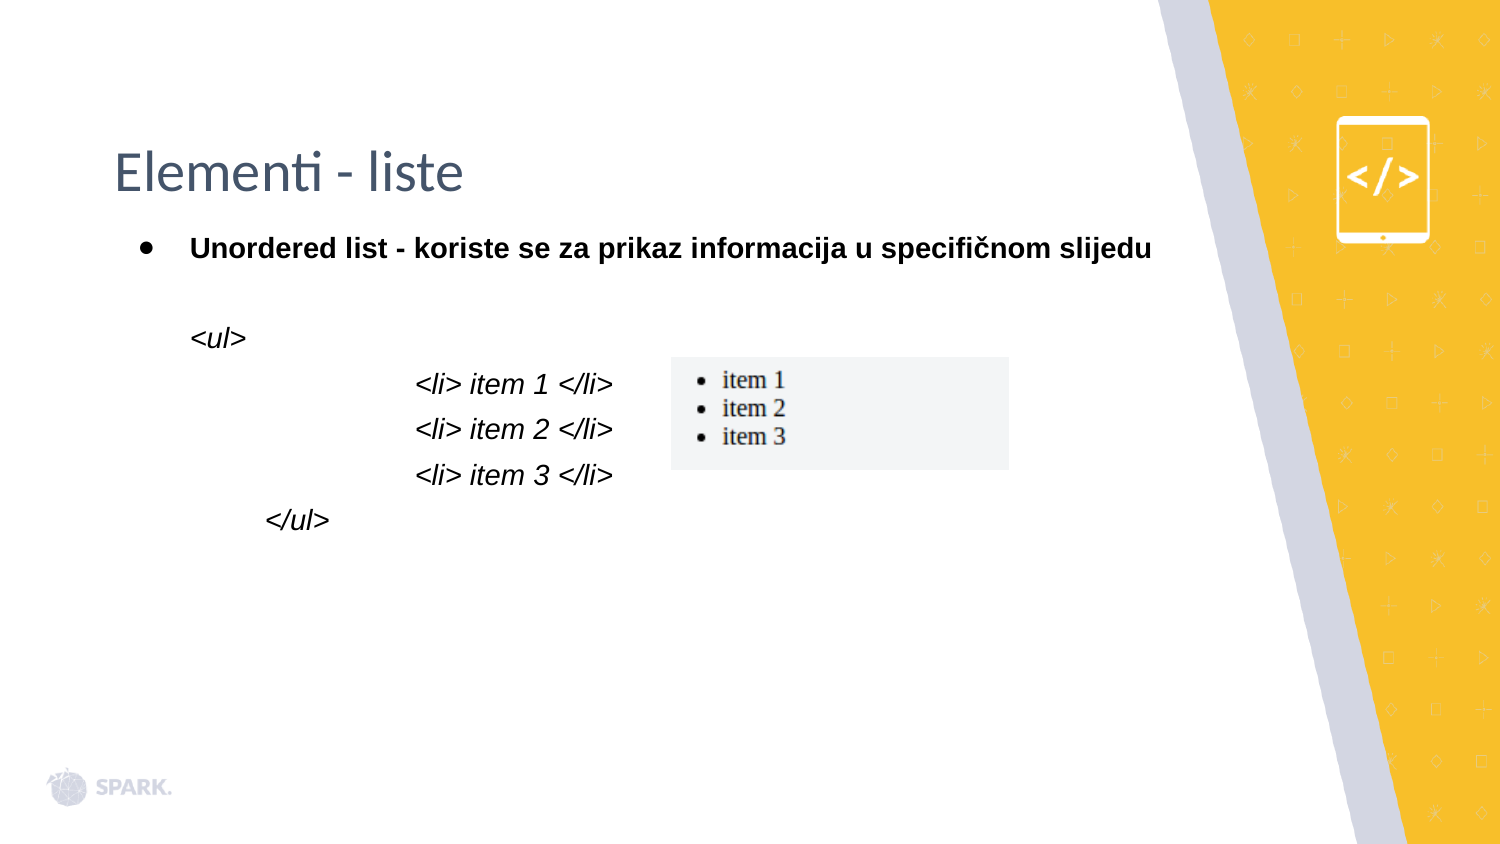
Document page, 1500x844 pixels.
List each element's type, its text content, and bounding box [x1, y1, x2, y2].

list Unordered list - koriste se za prikaz informacija u specifičnom slijedu <ul> <li> item 1 </li> <li> item 2 </li> -> <li> item 3 </li> </ul> [99, 203, 1267, 668]
title Elementi - liste [99, 125, 1125, 219]
picture [0, 0, 1500, 844]
